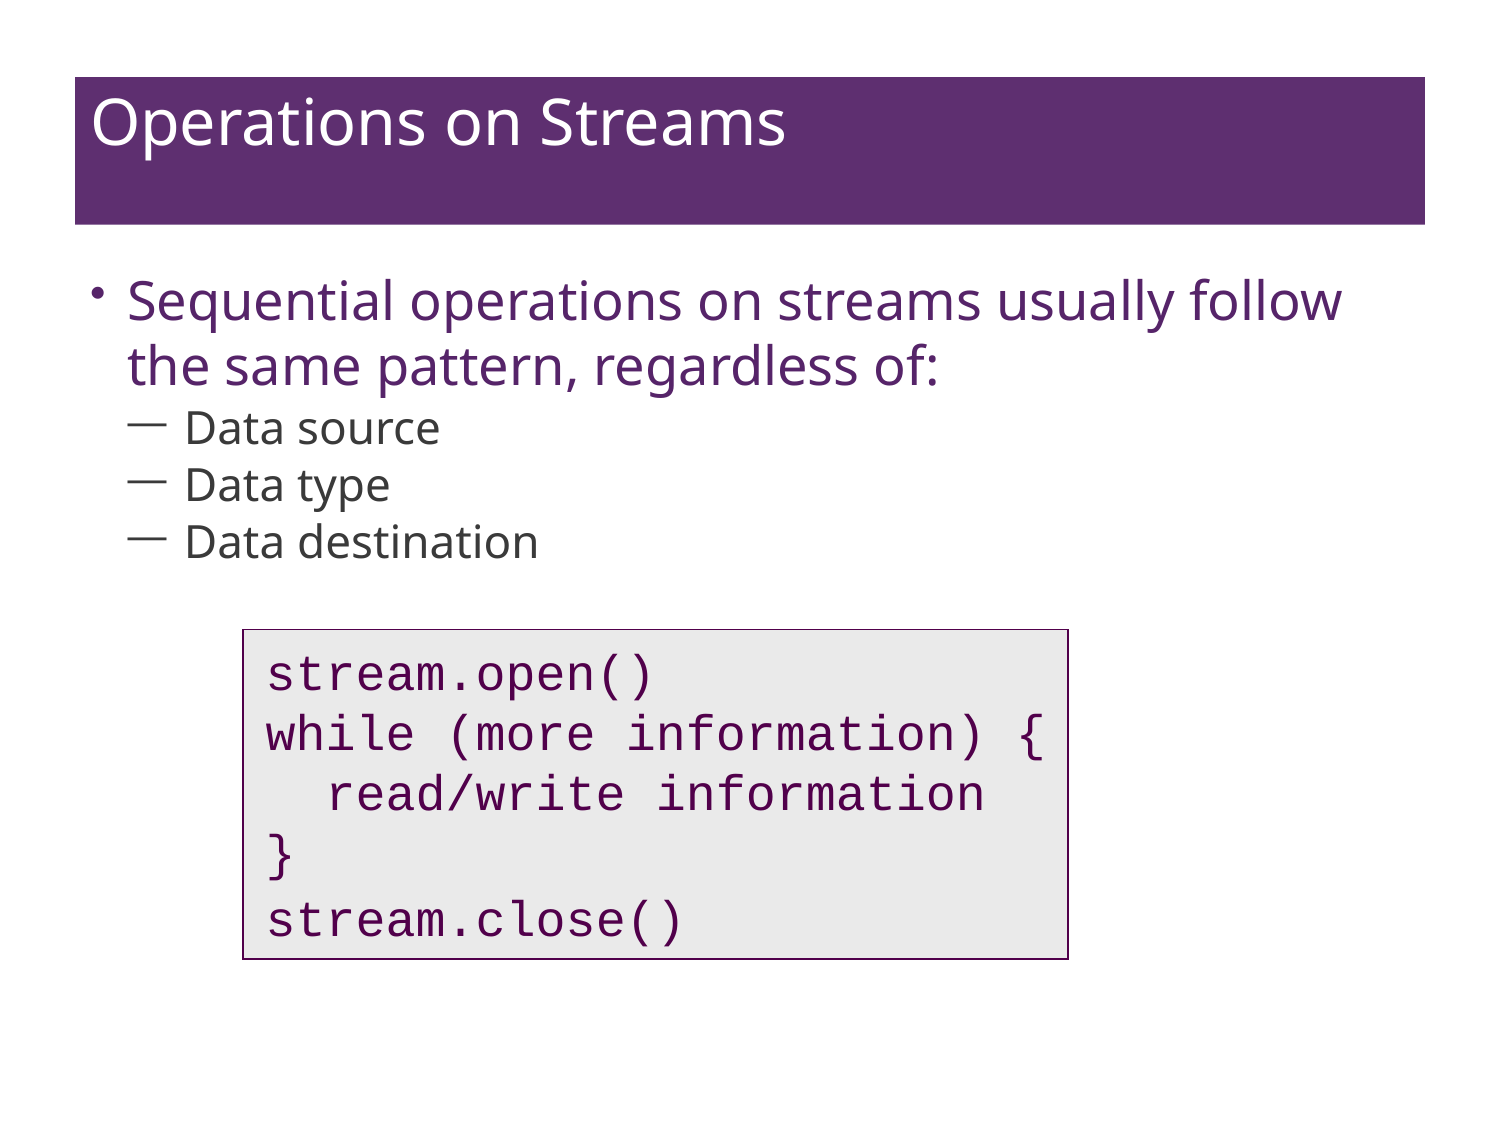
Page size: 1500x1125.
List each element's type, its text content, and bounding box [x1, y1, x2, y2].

text_box stream.open() while (more information) { read/write information } stream.close() [243, 629, 1069, 960]
list Sequential operations on streams usually follow the same pattern, regardless of: Data source Data type Data destination [74, 258, 1426, 1087]
title Operations on Streams [74, 76, 1426, 225]
